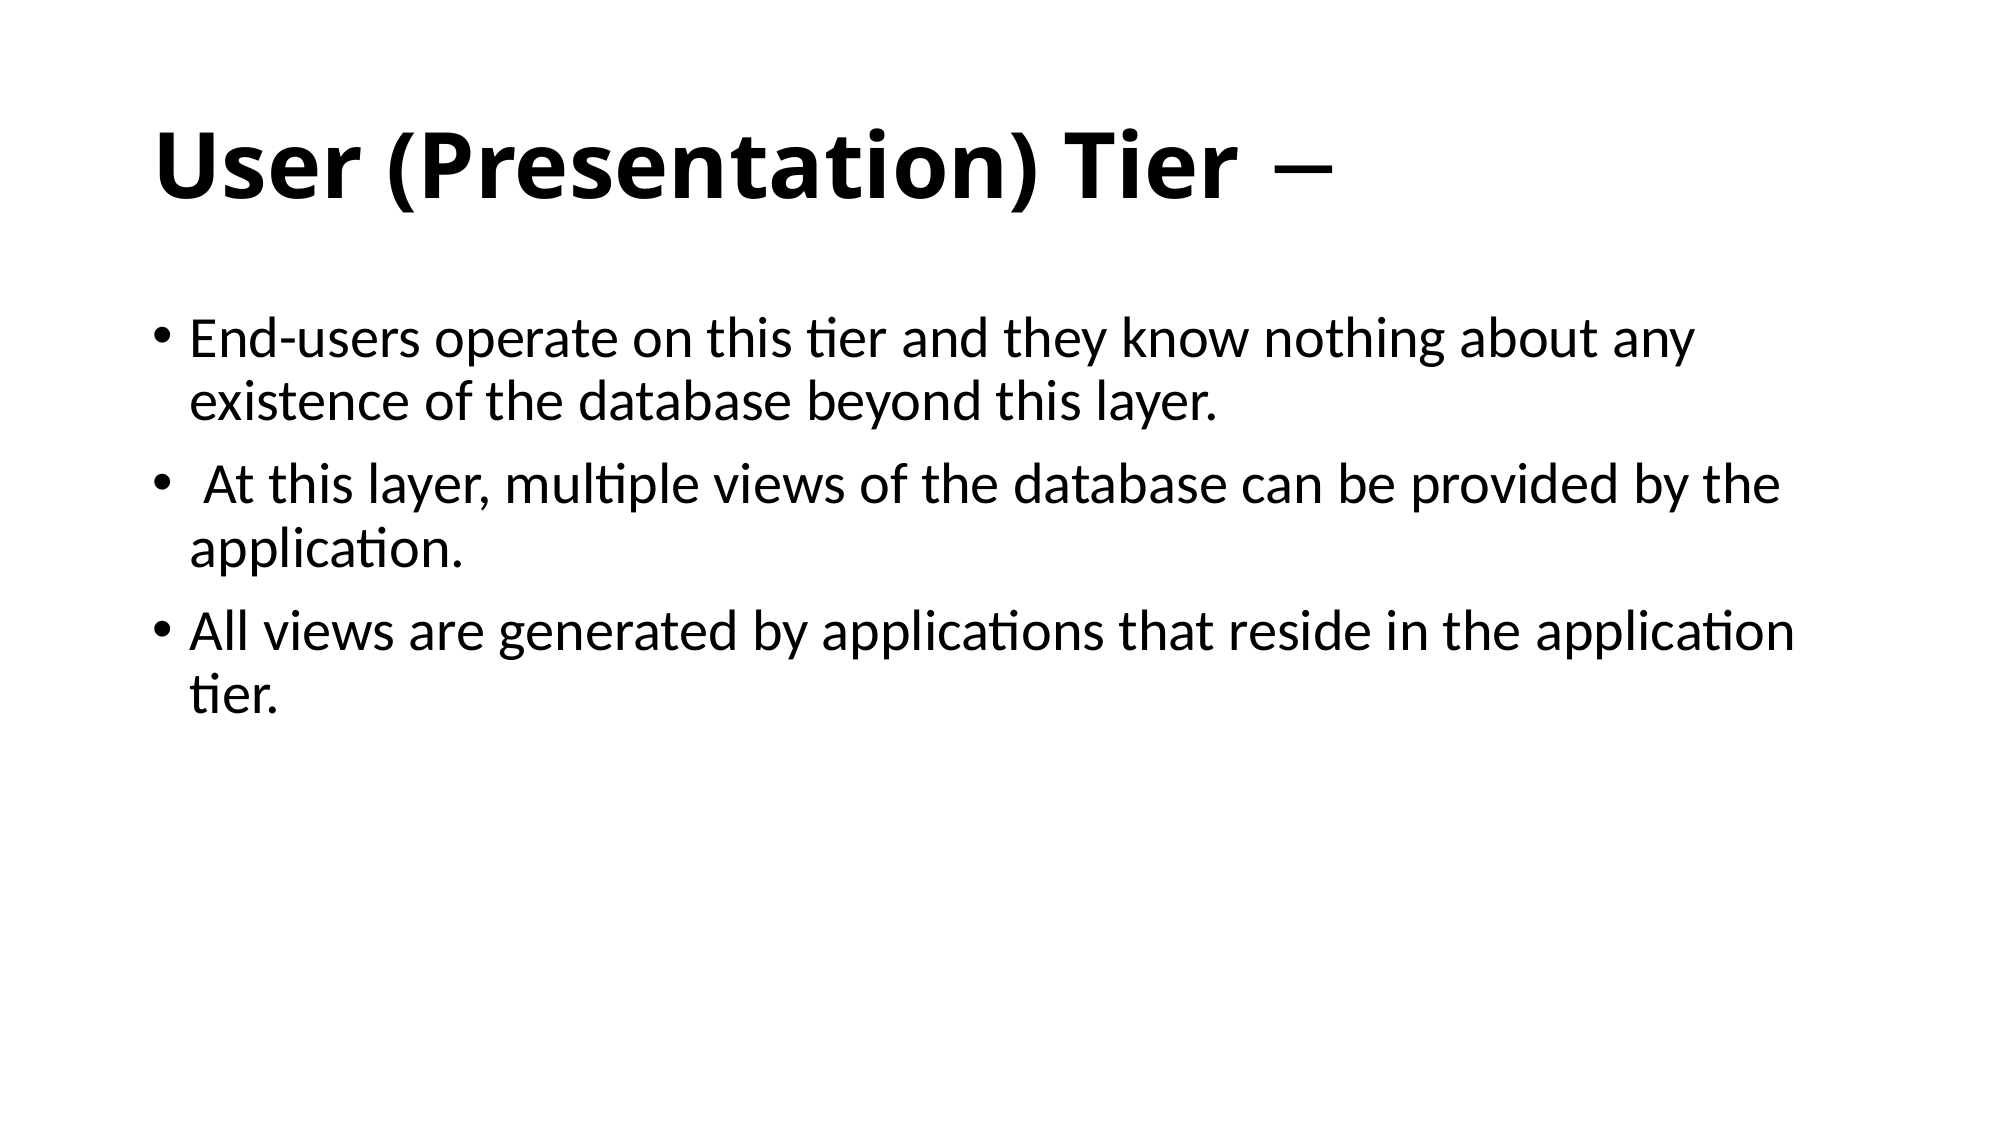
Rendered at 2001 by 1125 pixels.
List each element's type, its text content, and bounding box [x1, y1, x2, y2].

list End-users operate on this tier and they know nothing about any existence of the database beyond this layer. At this layer, multiple views of the database can be provided by the application. All views are generated by applications that reside in the application tier. [137, 299, 1863, 1014]
title User (Presentation) Tier − [137, 59, 1863, 278]
